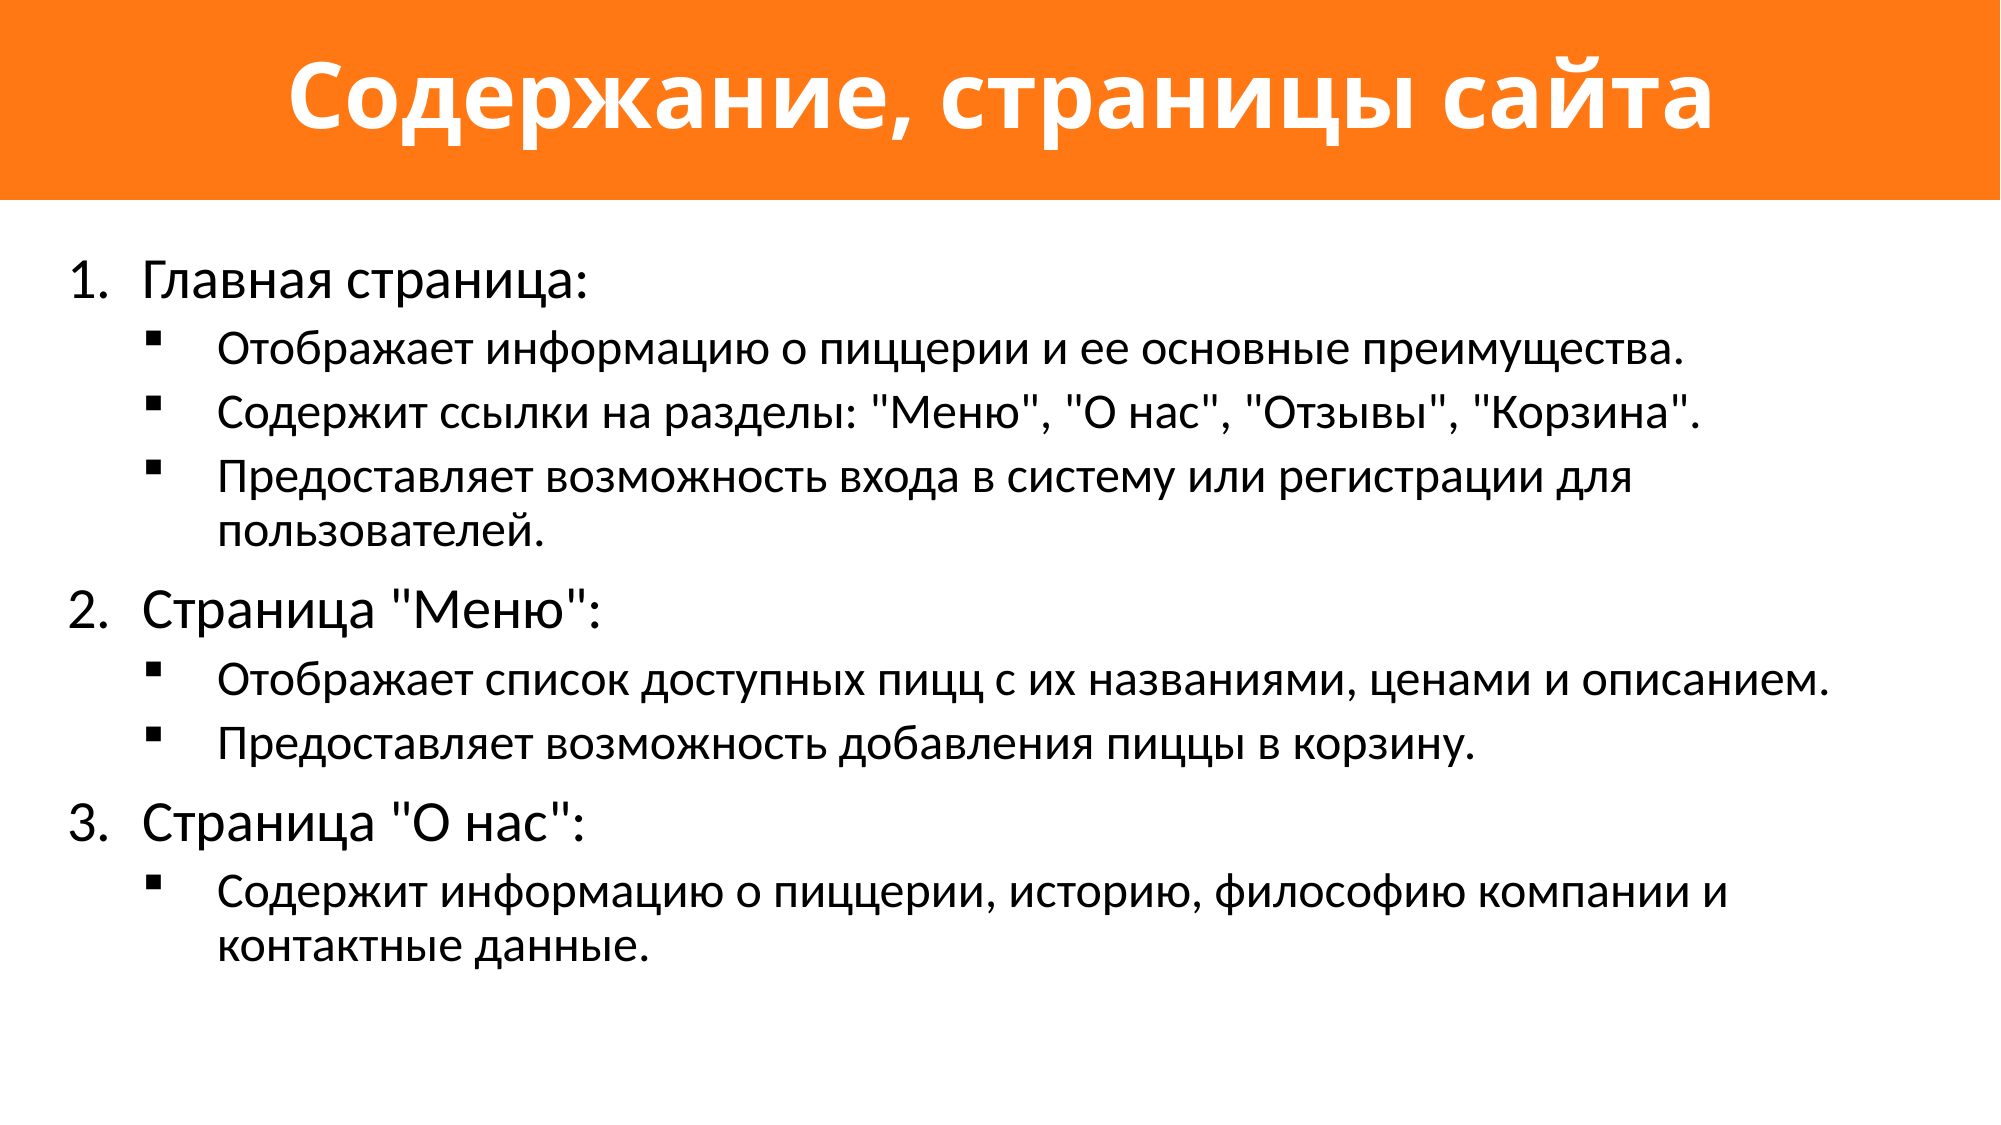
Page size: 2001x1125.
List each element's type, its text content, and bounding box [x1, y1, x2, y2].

text_box [0, 0, 2000, 200]
title Содержание, страницы сайта [27, 25, 1976, 174]
subtitle Главная страница: Отображает информацию о пиццерии и ее основные преимущества. Содержит ссылки на разделы: "Меню", "О нас", "Отзывы", "Корзина". Предоставляет возможность входа в систему или регистрации для пользователей. Страница "Меню": Отображает список доступных пицц с их названиями, ценами и описанием. Предоставляет возможность добавления пиццы в корзину. Страница "О нас": Содержит информацию о пиццерии, историю, философию компании и контактные данные. [52, 240, 1962, 1078]
